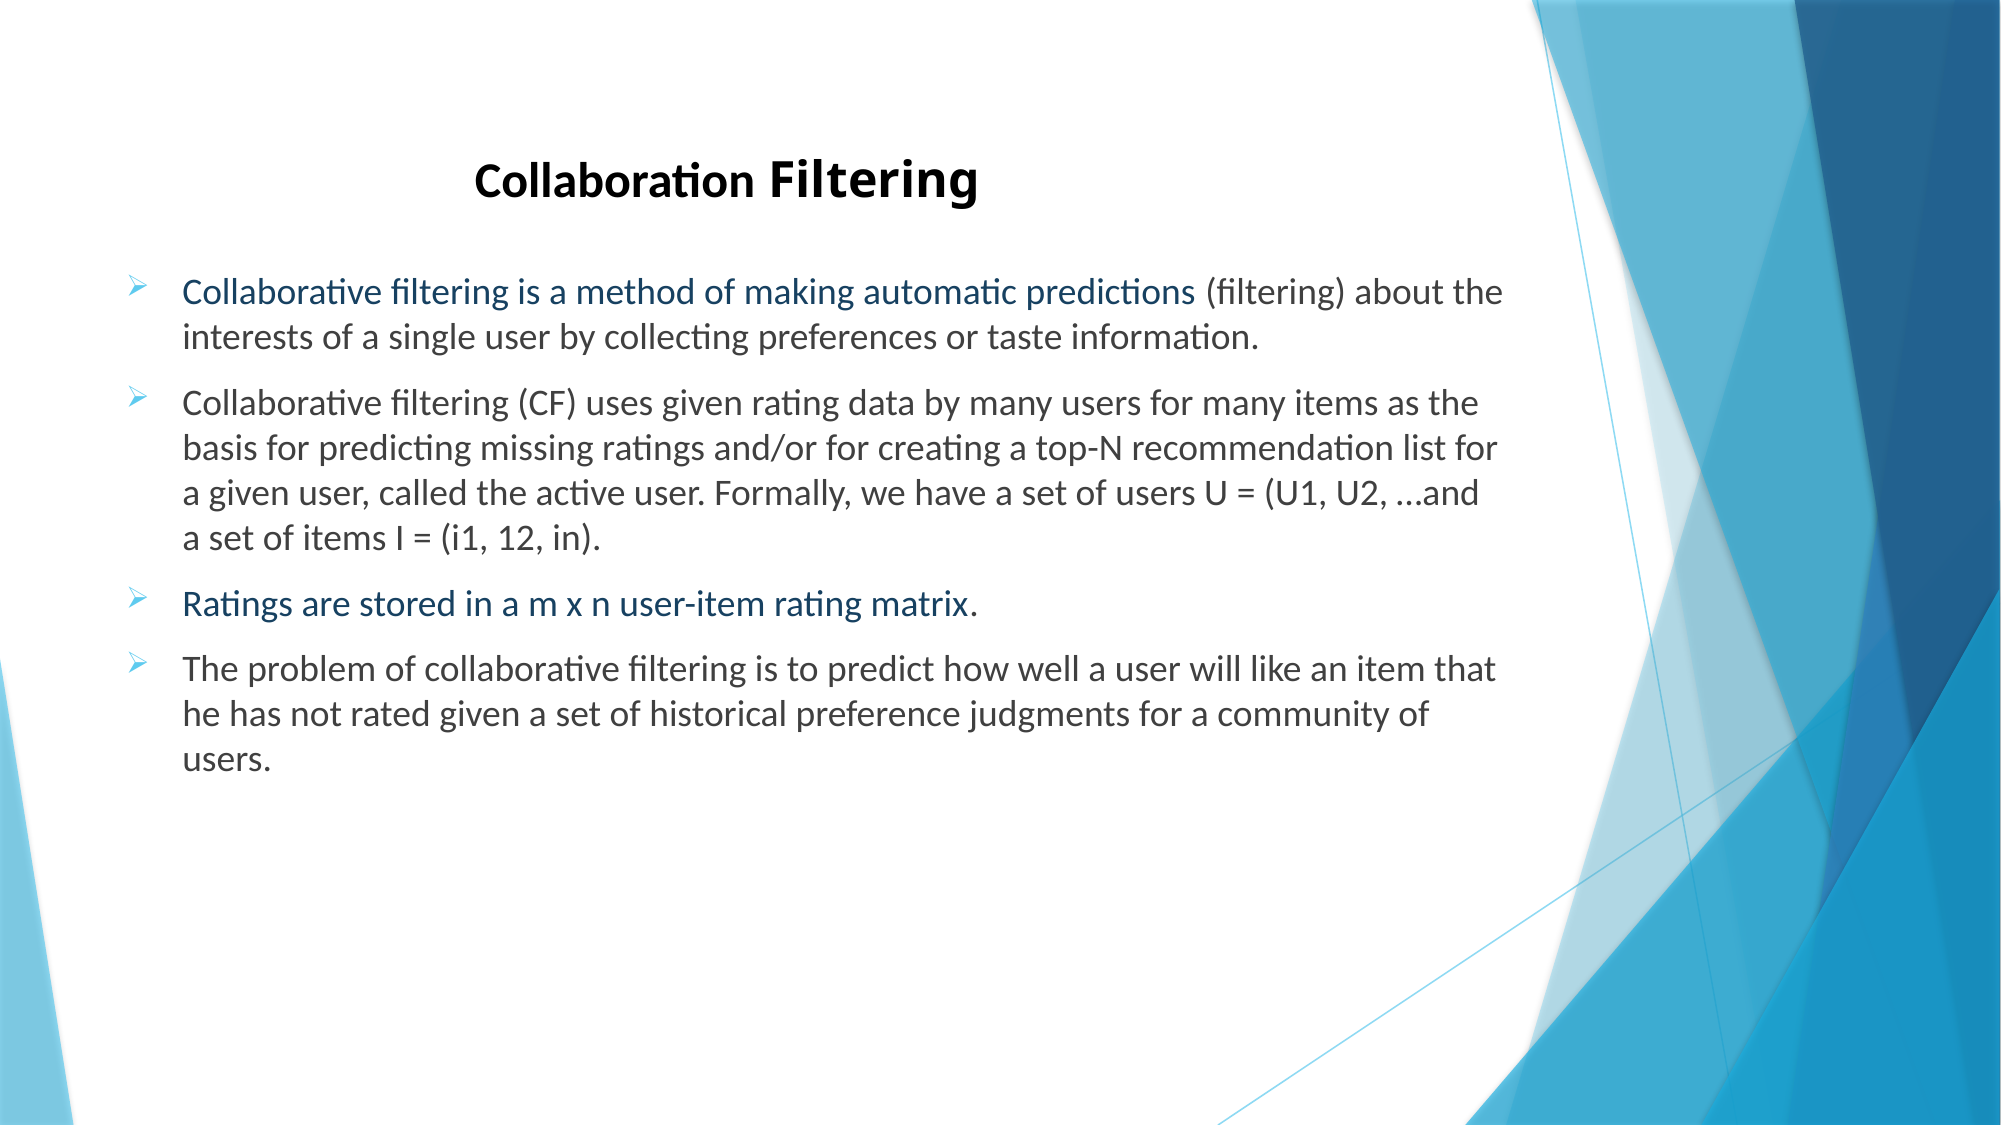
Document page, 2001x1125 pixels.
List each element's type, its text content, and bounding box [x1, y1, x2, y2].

title Collaboration Filtering [111, 140, 1522, 259]
list Collaborative filtering is a method of making automatic predictions (filtering) about the interests of a single user by collecting preferences or taste information. Collaborative filtering (CF) uses given rating data by many users for many items as the basis for predicting missing ratings and/or for creating a top-N recommendation list for a given user, called the active user. Formally, we have a set of users U = (U1, U2, …and a set of items I = (i1, 12, in). Ratings are stored in a m x n user-item rating matrix. The problem of collaborative filtering is to predict how well a user will like an item that he has not rated given a set of historical preference judgments for a community of users. [111, 259, 1522, 992]
